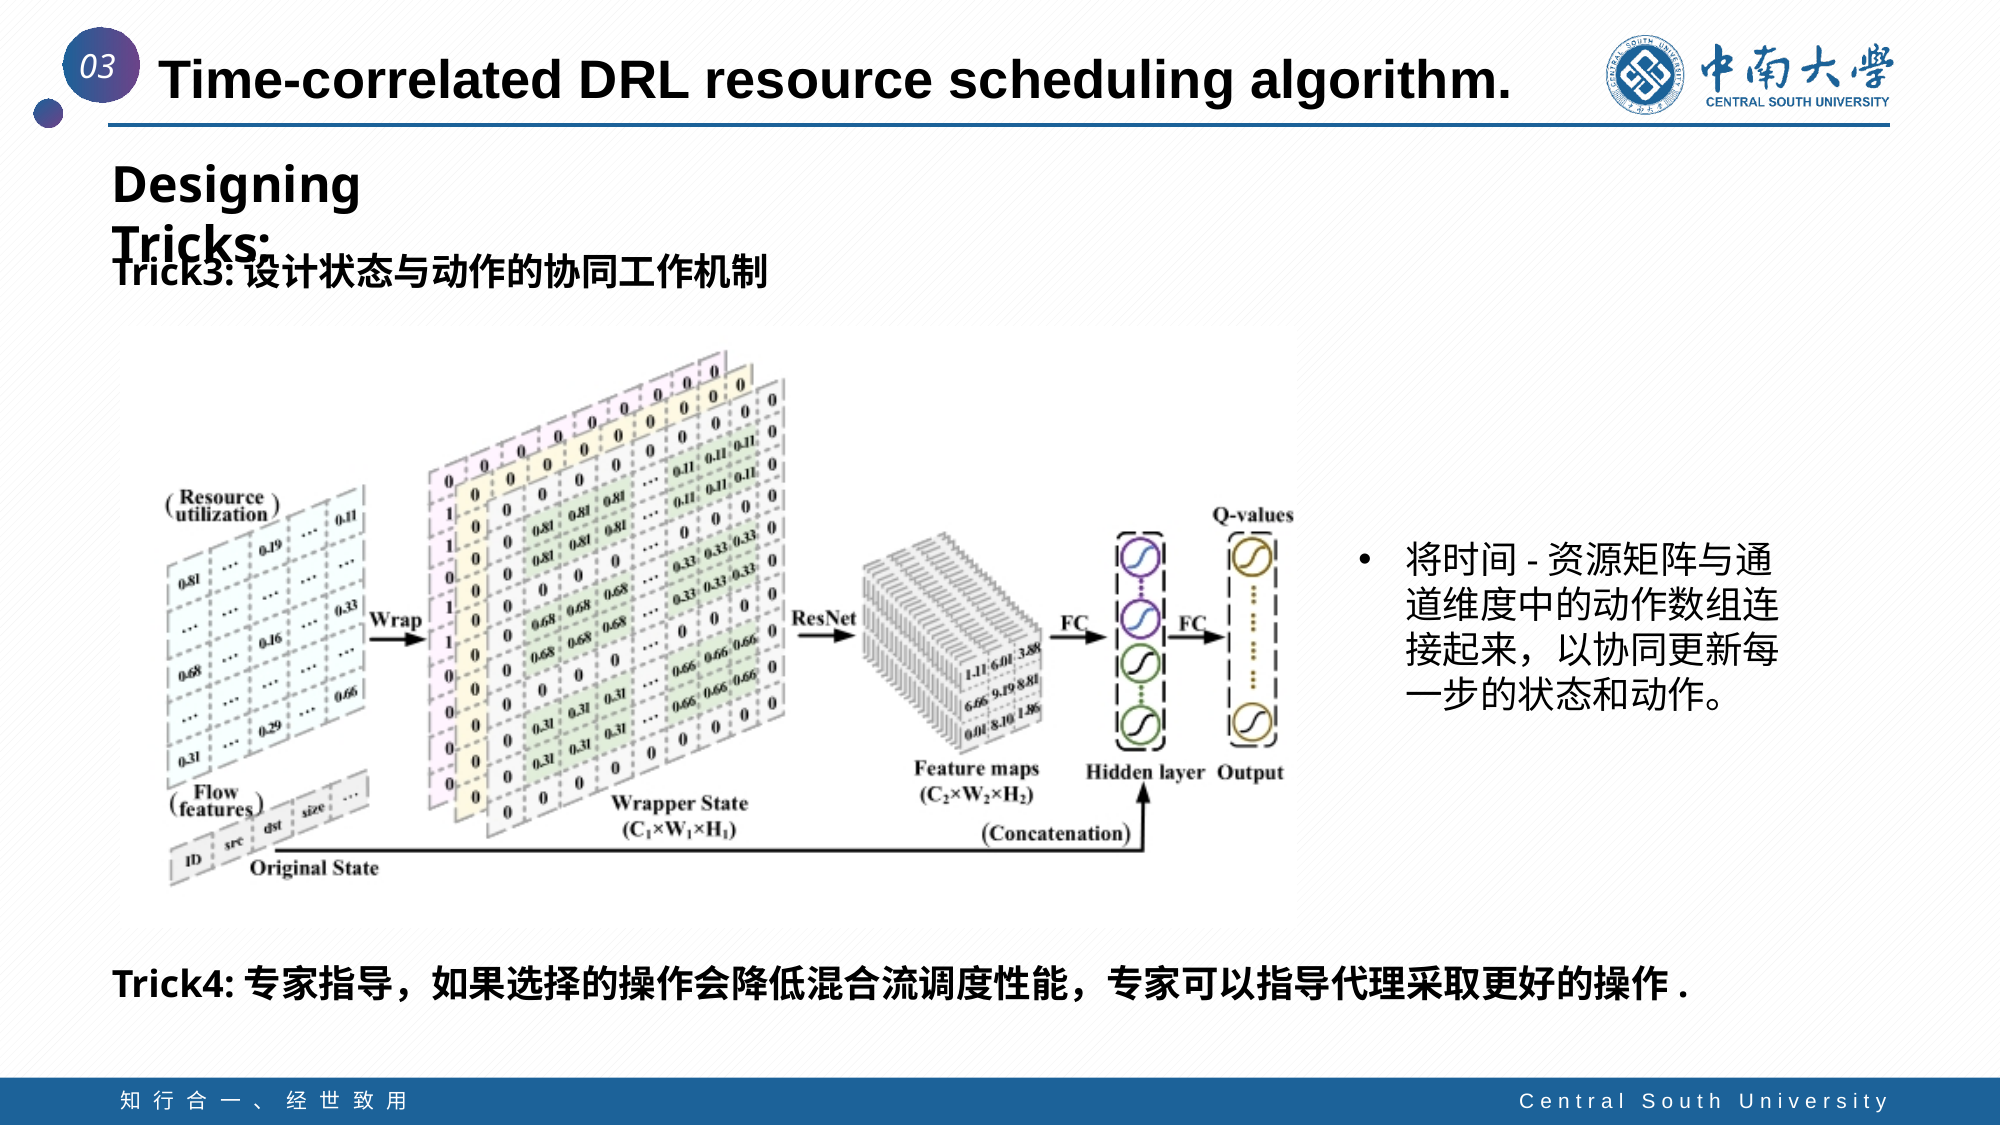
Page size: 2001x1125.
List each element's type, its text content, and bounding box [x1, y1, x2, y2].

text_box Trick4:专家指导，如果选择的操作会降低混合流调度性能，专家可以指导代理采取更好的操作. [97, 953, 1864, 1013]
text_box [0, 1077, 2000, 1125]
text_box Central South University [1504, 1080, 1902, 1120]
text_box Designing Tricks: [97, 144, 537, 240]
text_box Trick3:设计状态与动作的协同工作机制 [97, 240, 1864, 301]
text_box 知行合一、经世致用 [105, 1080, 423, 1120]
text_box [33, 26, 153, 128]
picture [120, 326, 1297, 929]
text_box Time-correlated DRL resource scheduling algorithm. [158, 0, 1583, 118]
text_box 将时间-资源矩阵与通道维度中的动作数组连接起来，以协同更新每一步的状态和动作。 [1343, 528, 1822, 724]
picture [1595, 28, 1907, 121]
